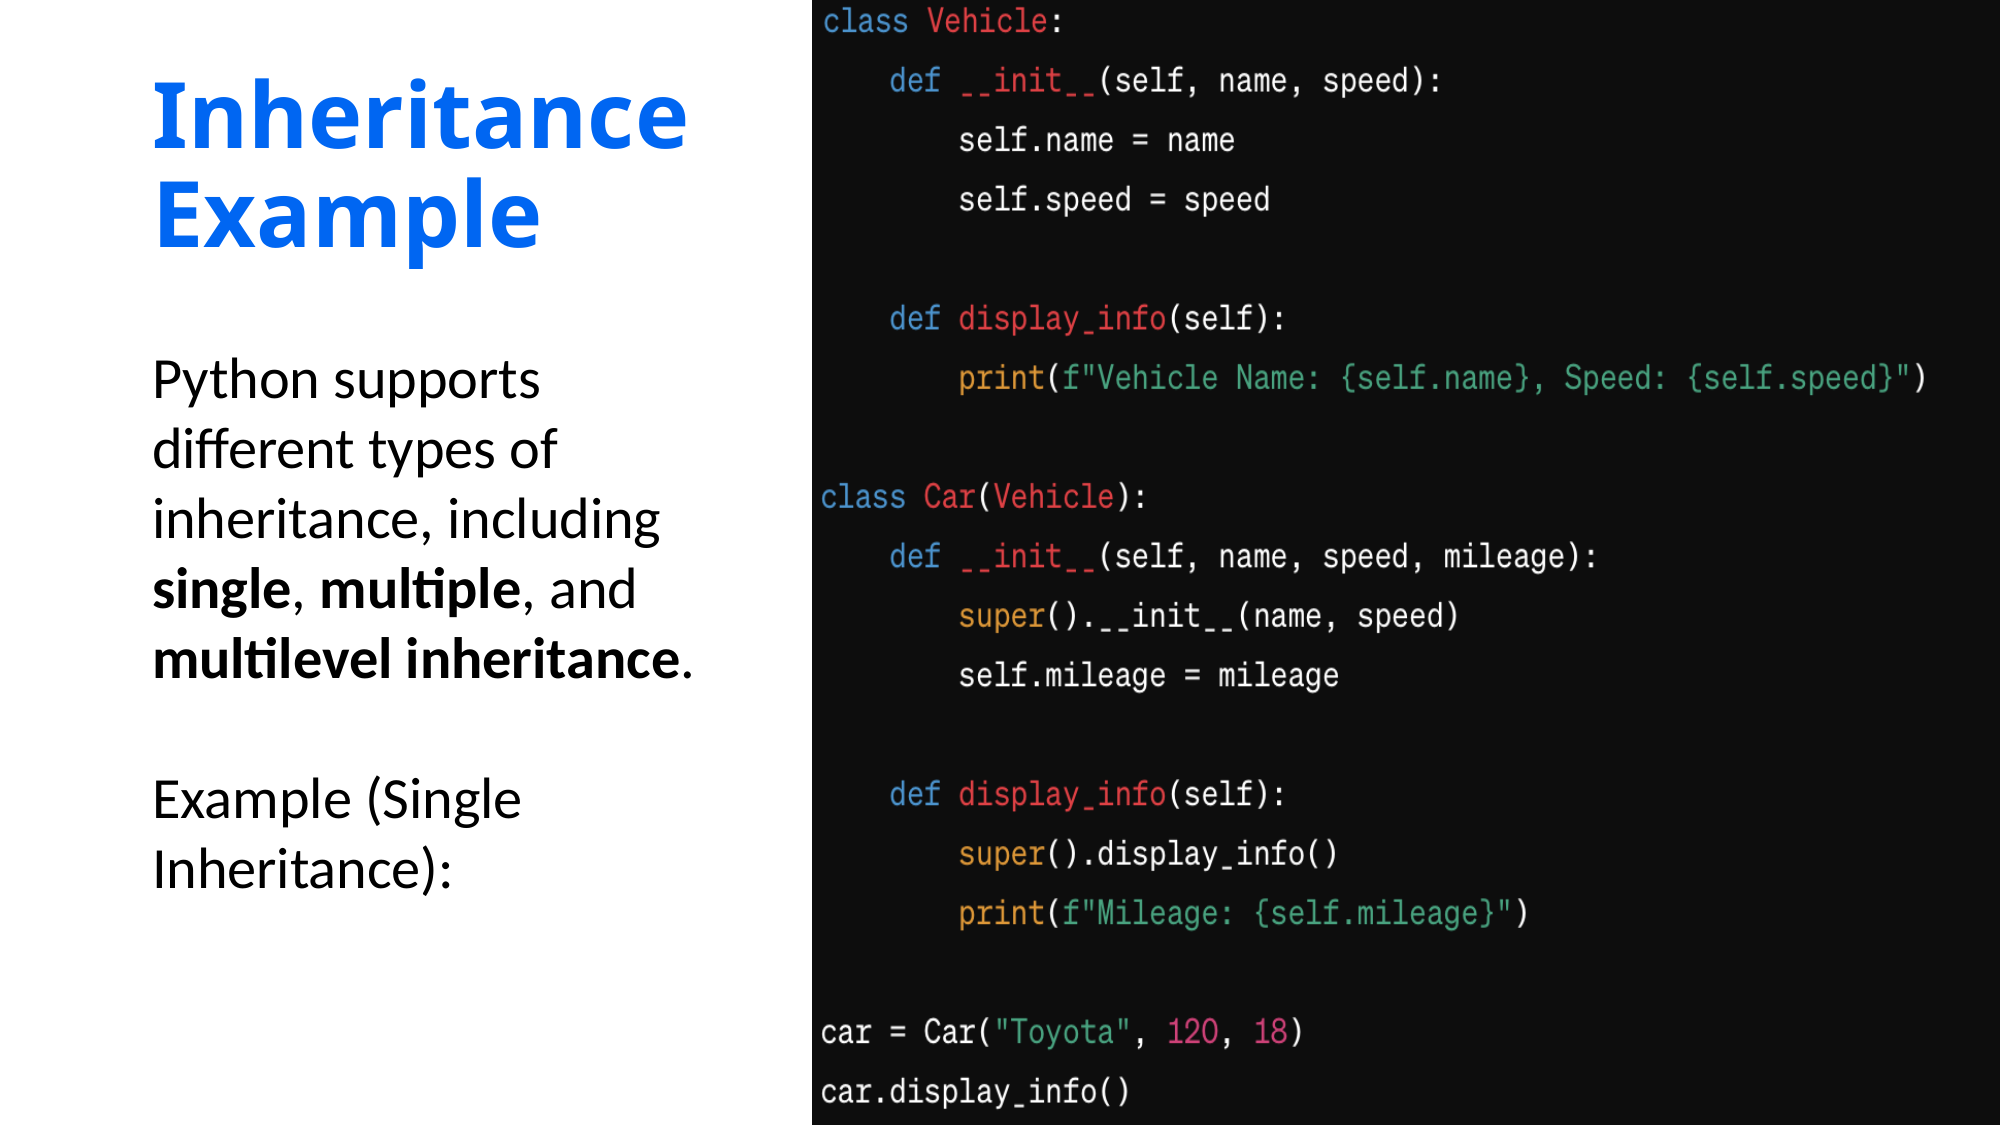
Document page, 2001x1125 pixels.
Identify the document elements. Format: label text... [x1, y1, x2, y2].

text_box Python supports different types of inheritance, including single, multiple, and multilevel inheritance. Example (Single Inheritance): [137, 333, 768, 908]
title Inheritance Example [137, 59, 812, 278]
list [812, 0, 2000, 1125]
